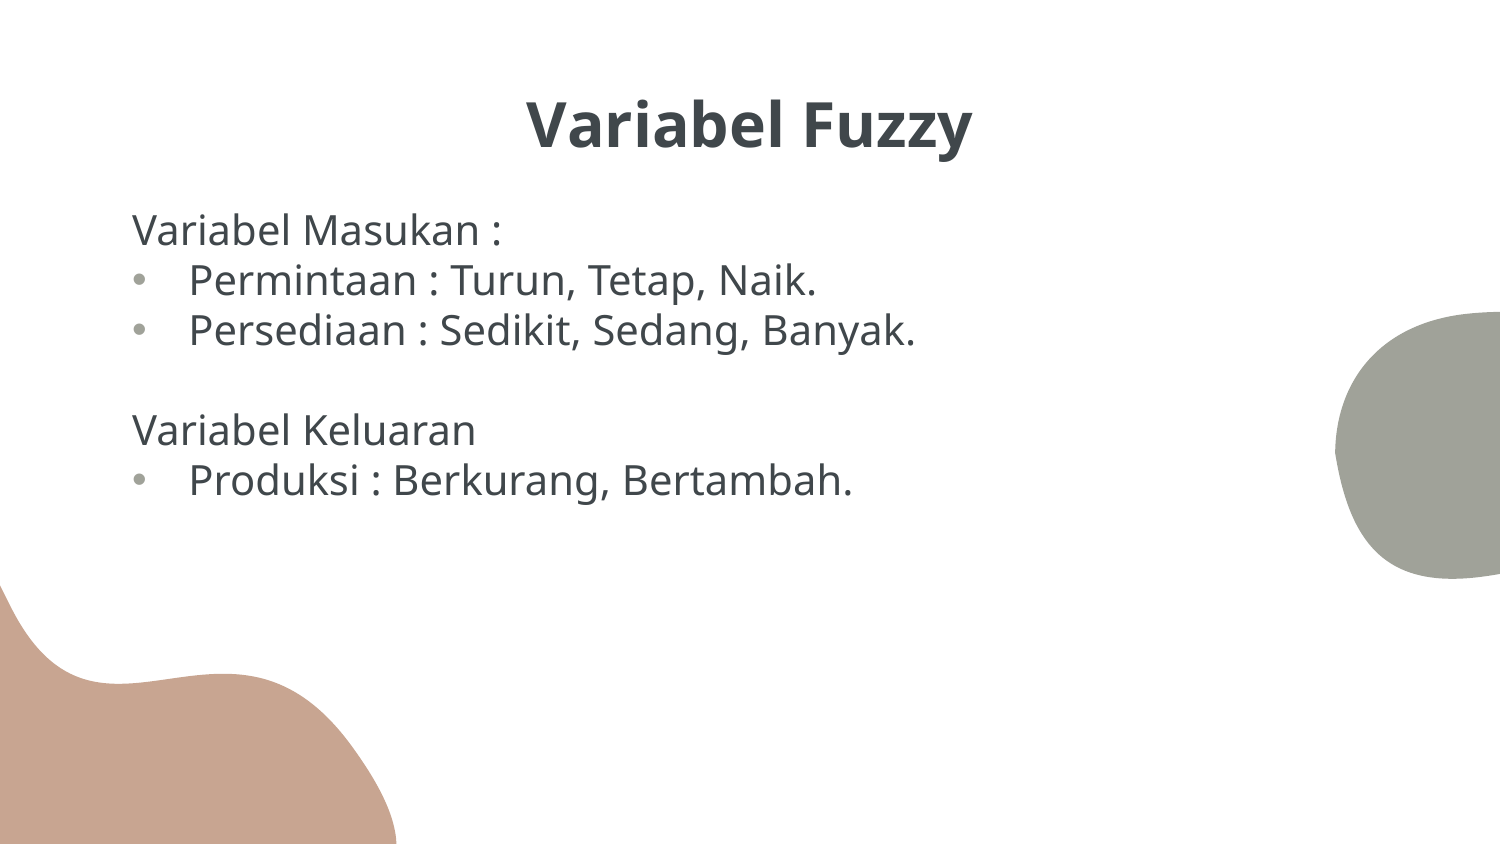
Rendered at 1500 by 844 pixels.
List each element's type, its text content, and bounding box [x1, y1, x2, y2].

list Variabel Masukan : Permintaan : Turun, Tetap, Naik. Persediaan : Sedikit, Sedang, Banyak. Variabel Keluaran Produksi : Berkurang, Bertambah. [116, 189, 1383, 750]
title Variabel Fuzzy [116, 85, 1383, 175]
